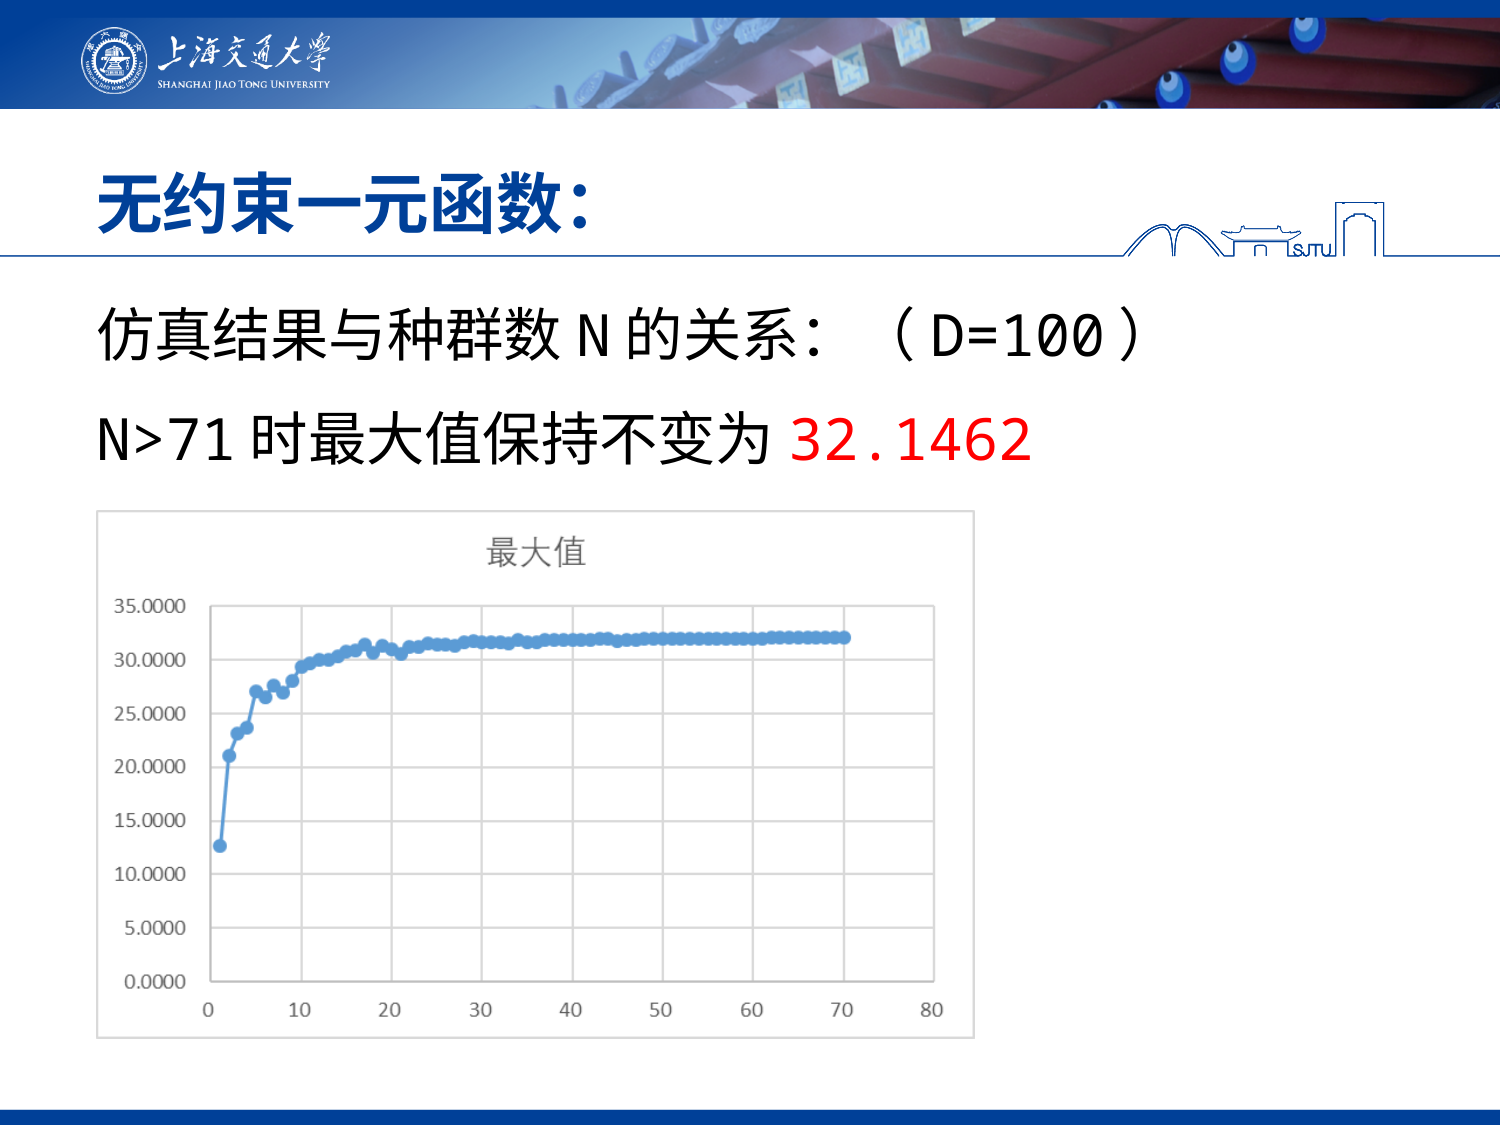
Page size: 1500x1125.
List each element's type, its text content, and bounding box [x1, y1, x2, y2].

picture [0, 18, 1500, 109]
title 无约束一元函数： [81, 159, 1455, 254]
picture [95, 509, 975, 1039]
list 仿真结果与种群数N的关系：（D=100） N>71时最大值保持不变为32.1462 [81, 276, 1455, 1084]
